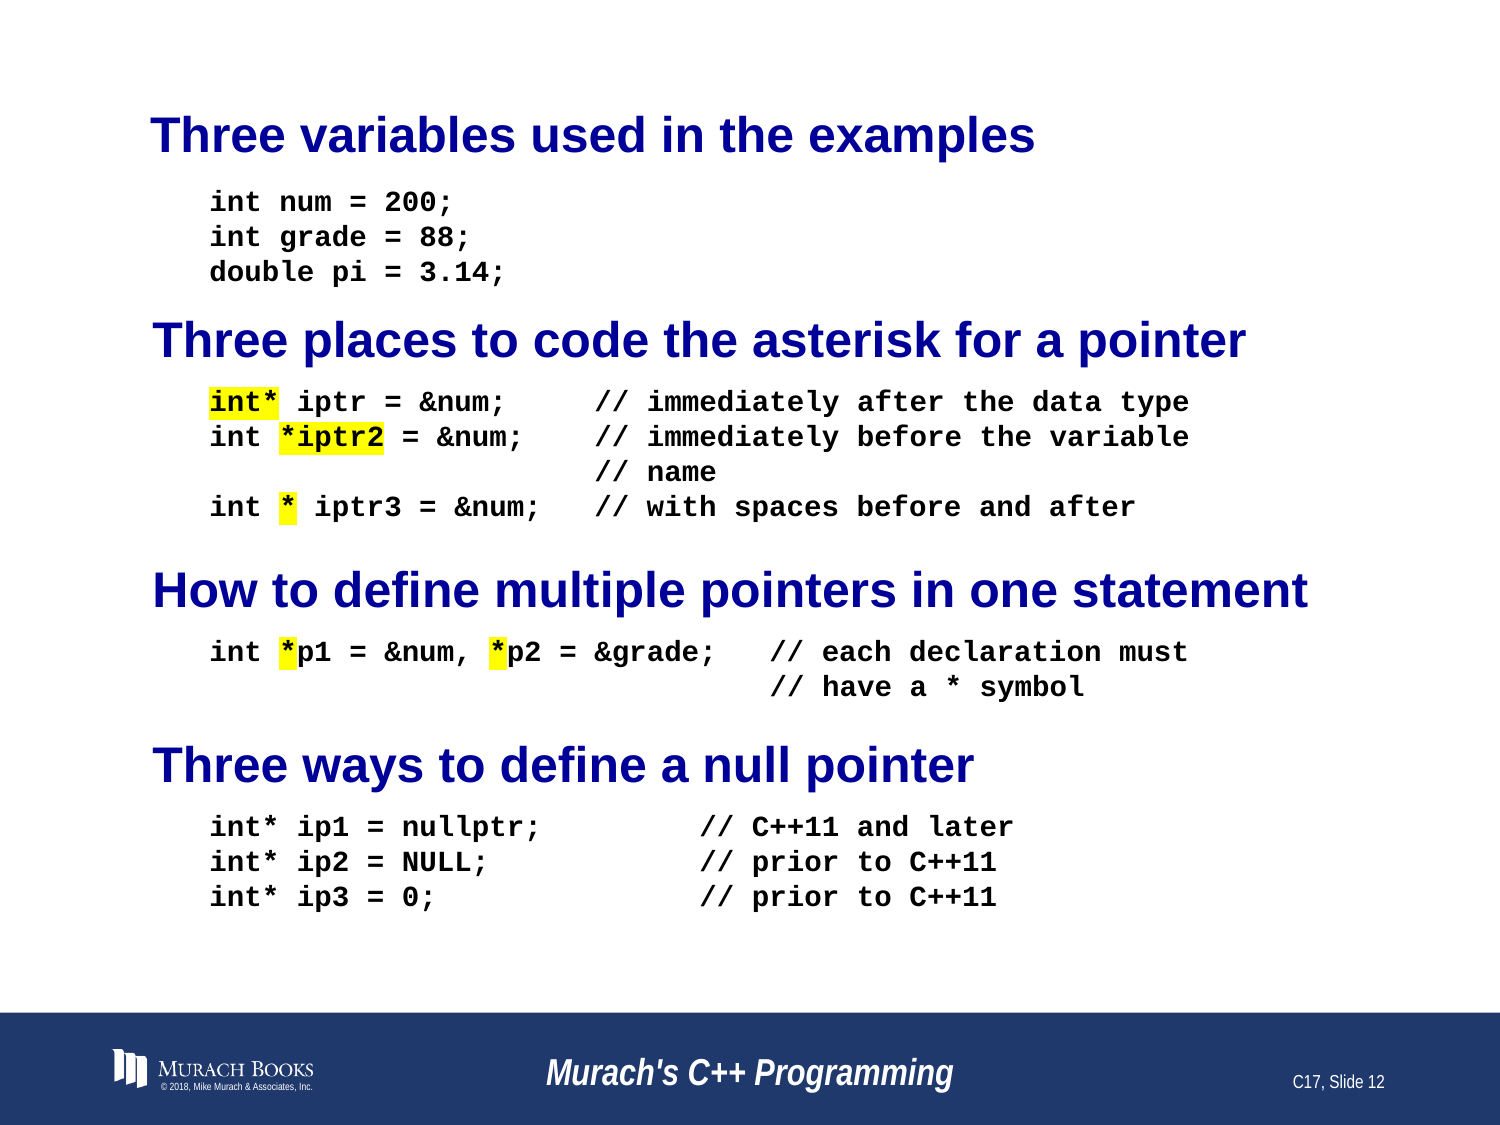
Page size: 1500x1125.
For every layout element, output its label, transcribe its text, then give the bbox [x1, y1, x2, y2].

slide_number Murach's C++ Programming [463, 1025, 1050, 1100]
list int* ip1 = nullptr; // C++11 and later int* ip2 = NULL; // prior to C++11 int* ip3 = 0; // prior to C++11 [137, 800, 1350, 925]
slide_number C17, Slide 12 [1087, 1025, 1400, 1100]
list How to define multiple pointers in one statement [137, 549, 1350, 613]
list Three ways to define a null pointer [137, 725, 1350, 788]
list int* iptr = &num; // immediately after the data type int *iptr2 = &num; // immediately before the variable // name int * iptr3 = &num; // with spaces before and after [137, 374, 1350, 549]
list int num = 200; int grade = 88; double pi = 3.14; [137, 174, 1350, 288]
title Three variables used in the examples [150, 102, 1350, 164]
footer © 2018, Mike Murach & Associates, Inc. [12, 1025, 463, 1100]
list Three places to code the asterisk for a pointer [137, 299, 1350, 363]
list int *p1 = &num, *p2 = &grade; // each declaration must // have a * symbol [137, 624, 1350, 701]
